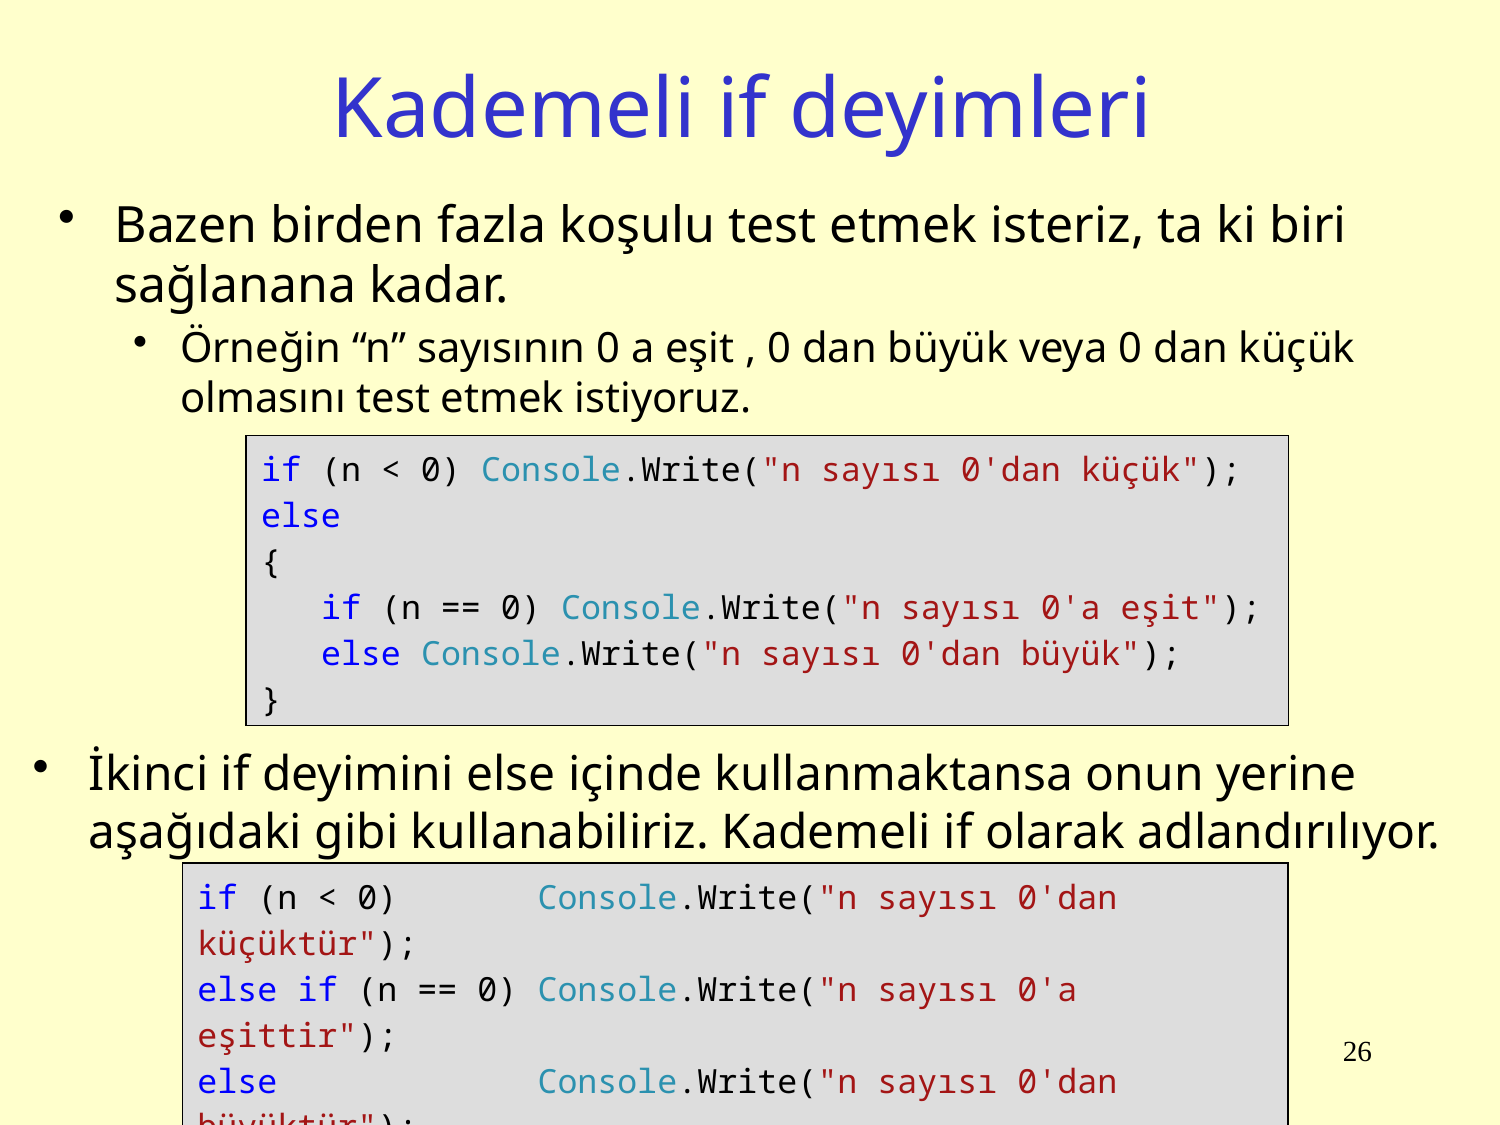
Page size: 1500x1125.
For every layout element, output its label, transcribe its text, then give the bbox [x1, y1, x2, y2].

text_box if (n < 0) Console.Write("n sayısı 0'dan küçüktür"); else if (n == 0) Console.Write("n sayısı 0'a eşittir"); else Console.Write("n sayısı 0'dan büyüktür"); [182, 862, 1289, 1125]
title Kademeli if deyimleri [56, 43, 1429, 165]
text_box İkinci if deyimini else içinde kullanmaktansa onun yerine aşağıdaki gibi kullanabiliriz. Kademeli if olarak adlandırılıyor. [17, 735, 1462, 884]
slide_number 26 [1289, 1024, 1388, 1101]
text_box if (n < 0) Console.Write("n sayısı 0'dan küçük"); else { if (n == 0) Console.Write("n sayısı 0'a eşit"); else Console.Write("n sayısı 0'dan büyük"); } [246, 435, 1289, 726]
text_box Bazen birden fazla koşulu test etmek isteriz, ta ki biri sağlanana kadar. Örneğin “n” sayısının 0 a eşit , 0 dan büyük veya 0 dan küçük olmasını test etmek istiyoruz. [43, 185, 1470, 428]
